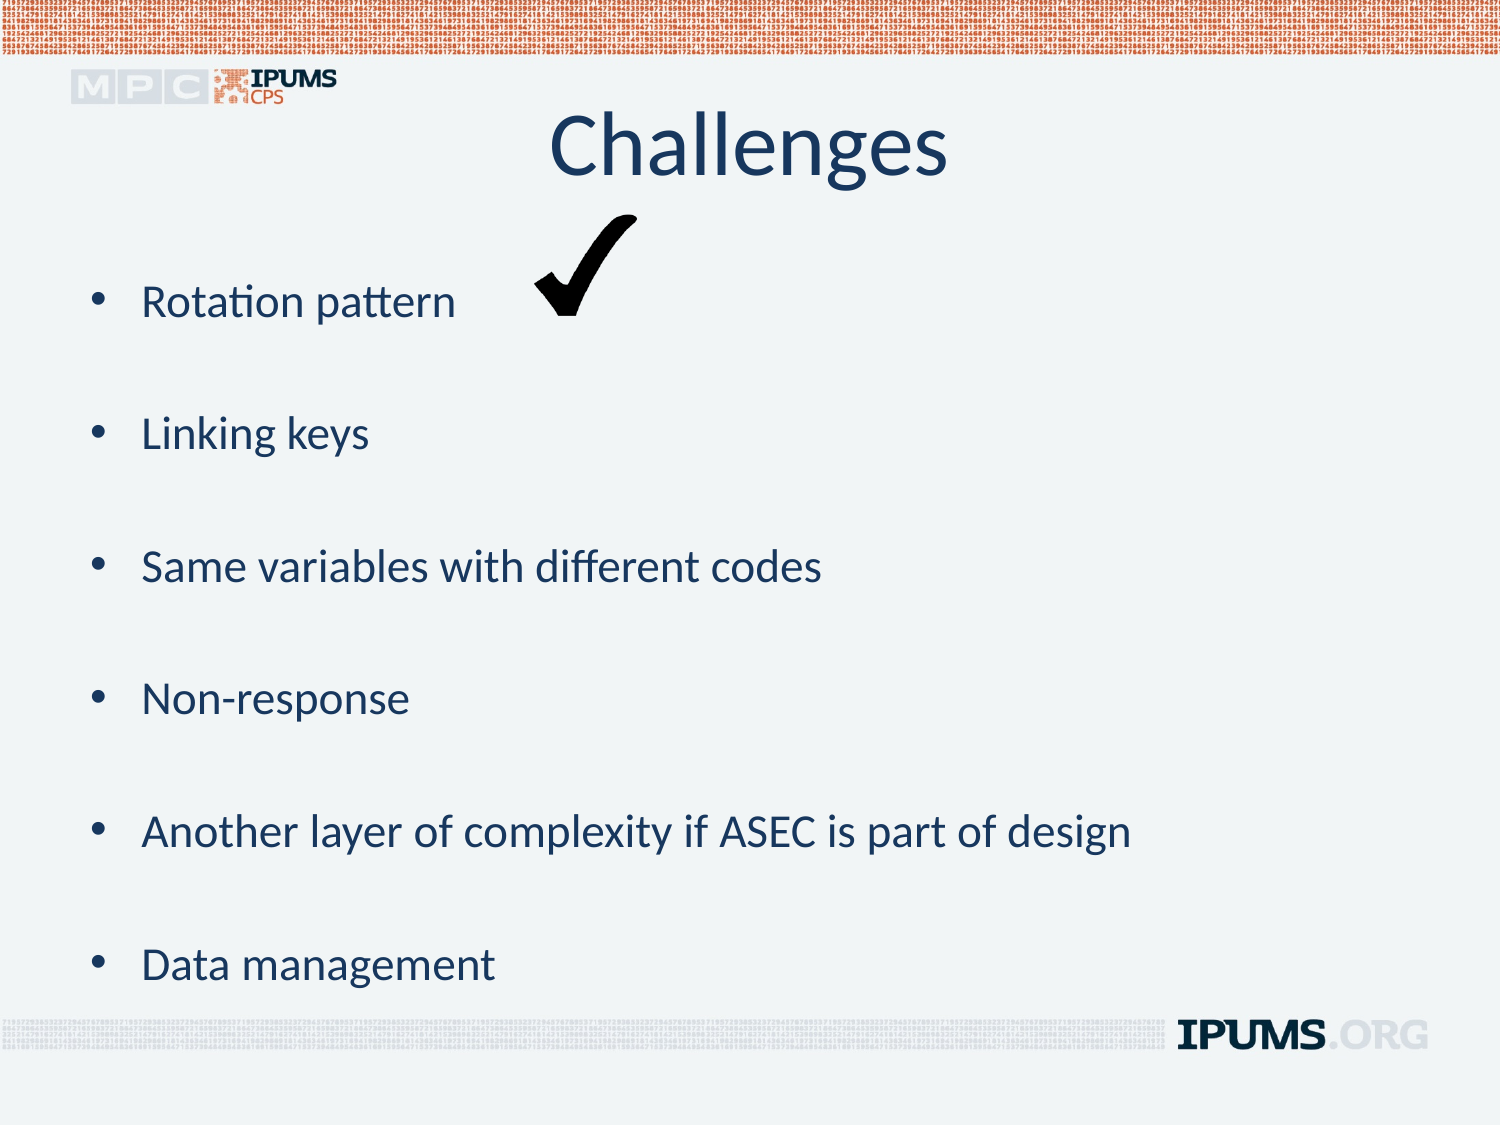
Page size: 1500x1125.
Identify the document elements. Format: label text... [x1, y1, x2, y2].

picture [0, 0, 1500, 1125]
list Rotation pattern Linking keys Same variables with different codes Non-response Another layer of complexity if ASEC is part of design Data management [75, 262, 1425, 1005]
title Challenges [75, 45, 1425, 233]
